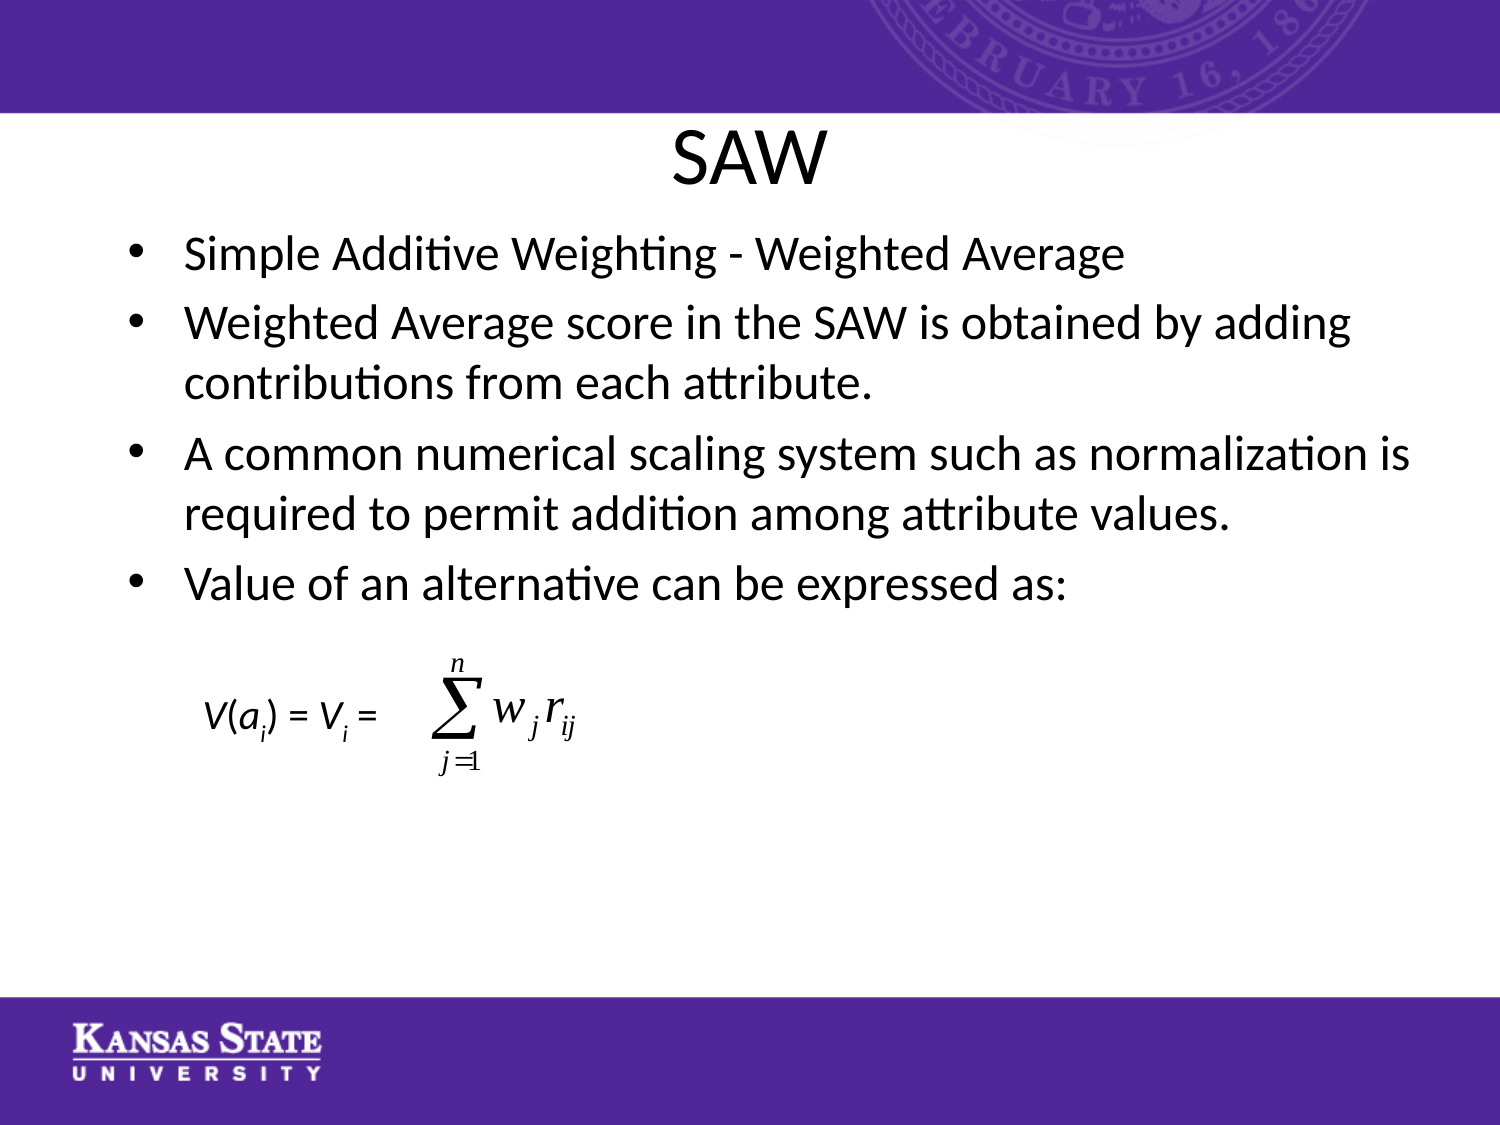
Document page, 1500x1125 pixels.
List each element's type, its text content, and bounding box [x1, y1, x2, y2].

title SAW [75, 57, 1425, 245]
picture [0, 0, 1500, 1125]
list Simple Additive Weighting - Weighted Average Weighted Average score in the SAW is obtained by adding contributions from each attribute. A common numerical scaling system such as normalization is required to permit addition among attribute values. Value of an alternative can be expressed as: V(ai) = Vi = [112, 212, 1500, 941]
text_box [423, 639, 596, 786]
